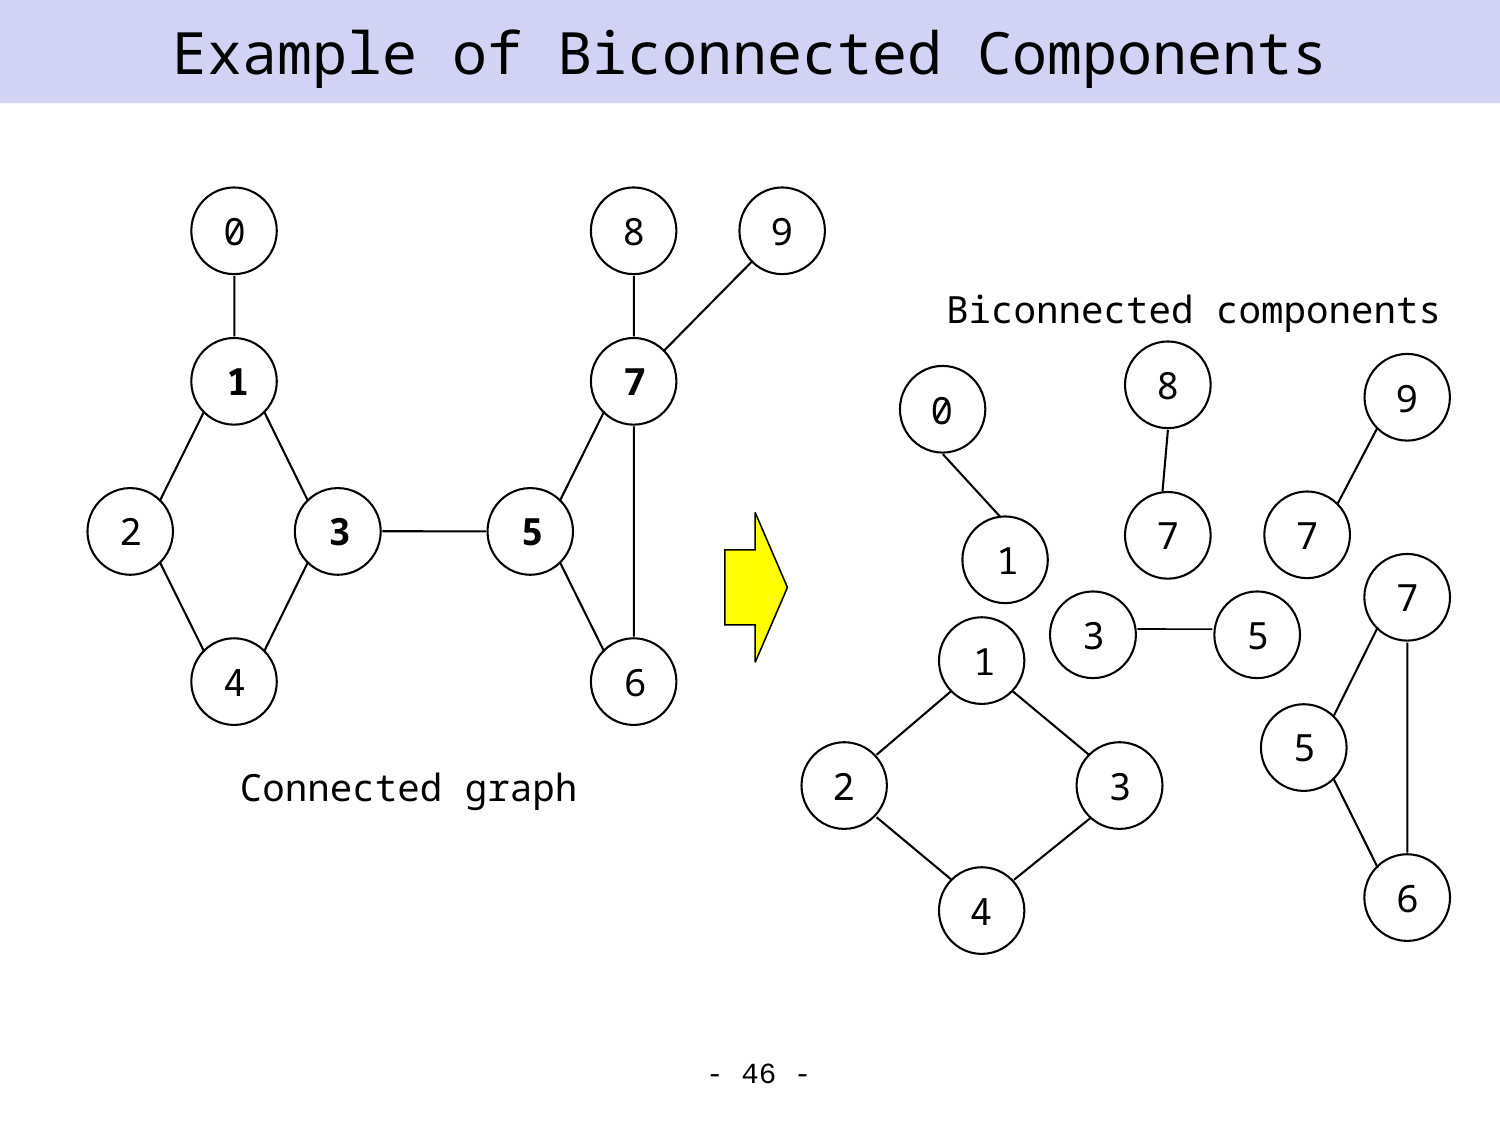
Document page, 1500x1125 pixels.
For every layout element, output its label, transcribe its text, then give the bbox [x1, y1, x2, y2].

text_box [87, 488, 173, 575]
text_box [294, 488, 381, 575]
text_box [1124, 341, 1211, 429]
text_box 2 [104, 500, 157, 561]
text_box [1364, 853, 1451, 942]
text_box 1 [211, 350, 265, 411]
text_box [487, 488, 574, 575]
text_box [191, 337, 277, 425]
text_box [1364, 353, 1451, 441]
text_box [590, 638, 677, 726]
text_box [801, 741, 888, 830]
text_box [1214, 591, 1301, 679]
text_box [1260, 703, 1347, 792]
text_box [938, 866, 1025, 955]
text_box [1076, 741, 1163, 830]
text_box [1364, 553, 1451, 641]
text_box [191, 187, 277, 275]
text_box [1264, 491, 1351, 579]
text_box 7 [608, 350, 662, 411]
slide_number - 46 - [513, 1046, 827, 1094]
text_box Biconnected components [931, 278, 1456, 339]
text_box [724, 512, 788, 663]
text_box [899, 365, 986, 453]
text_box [590, 187, 677, 275]
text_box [1124, 491, 1211, 579]
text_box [1049, 591, 1137, 679]
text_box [191, 638, 277, 726]
text_box 3 [313, 500, 367, 561]
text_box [739, 187, 826, 275]
text_box [590, 337, 677, 425]
title Example of Biconnected Components [0, 0, 1500, 104]
text_box Connected graph [225, 756, 592, 817]
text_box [938, 616, 1025, 705]
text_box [962, 516, 1049, 604]
text_box 5 [505, 500, 559, 561]
